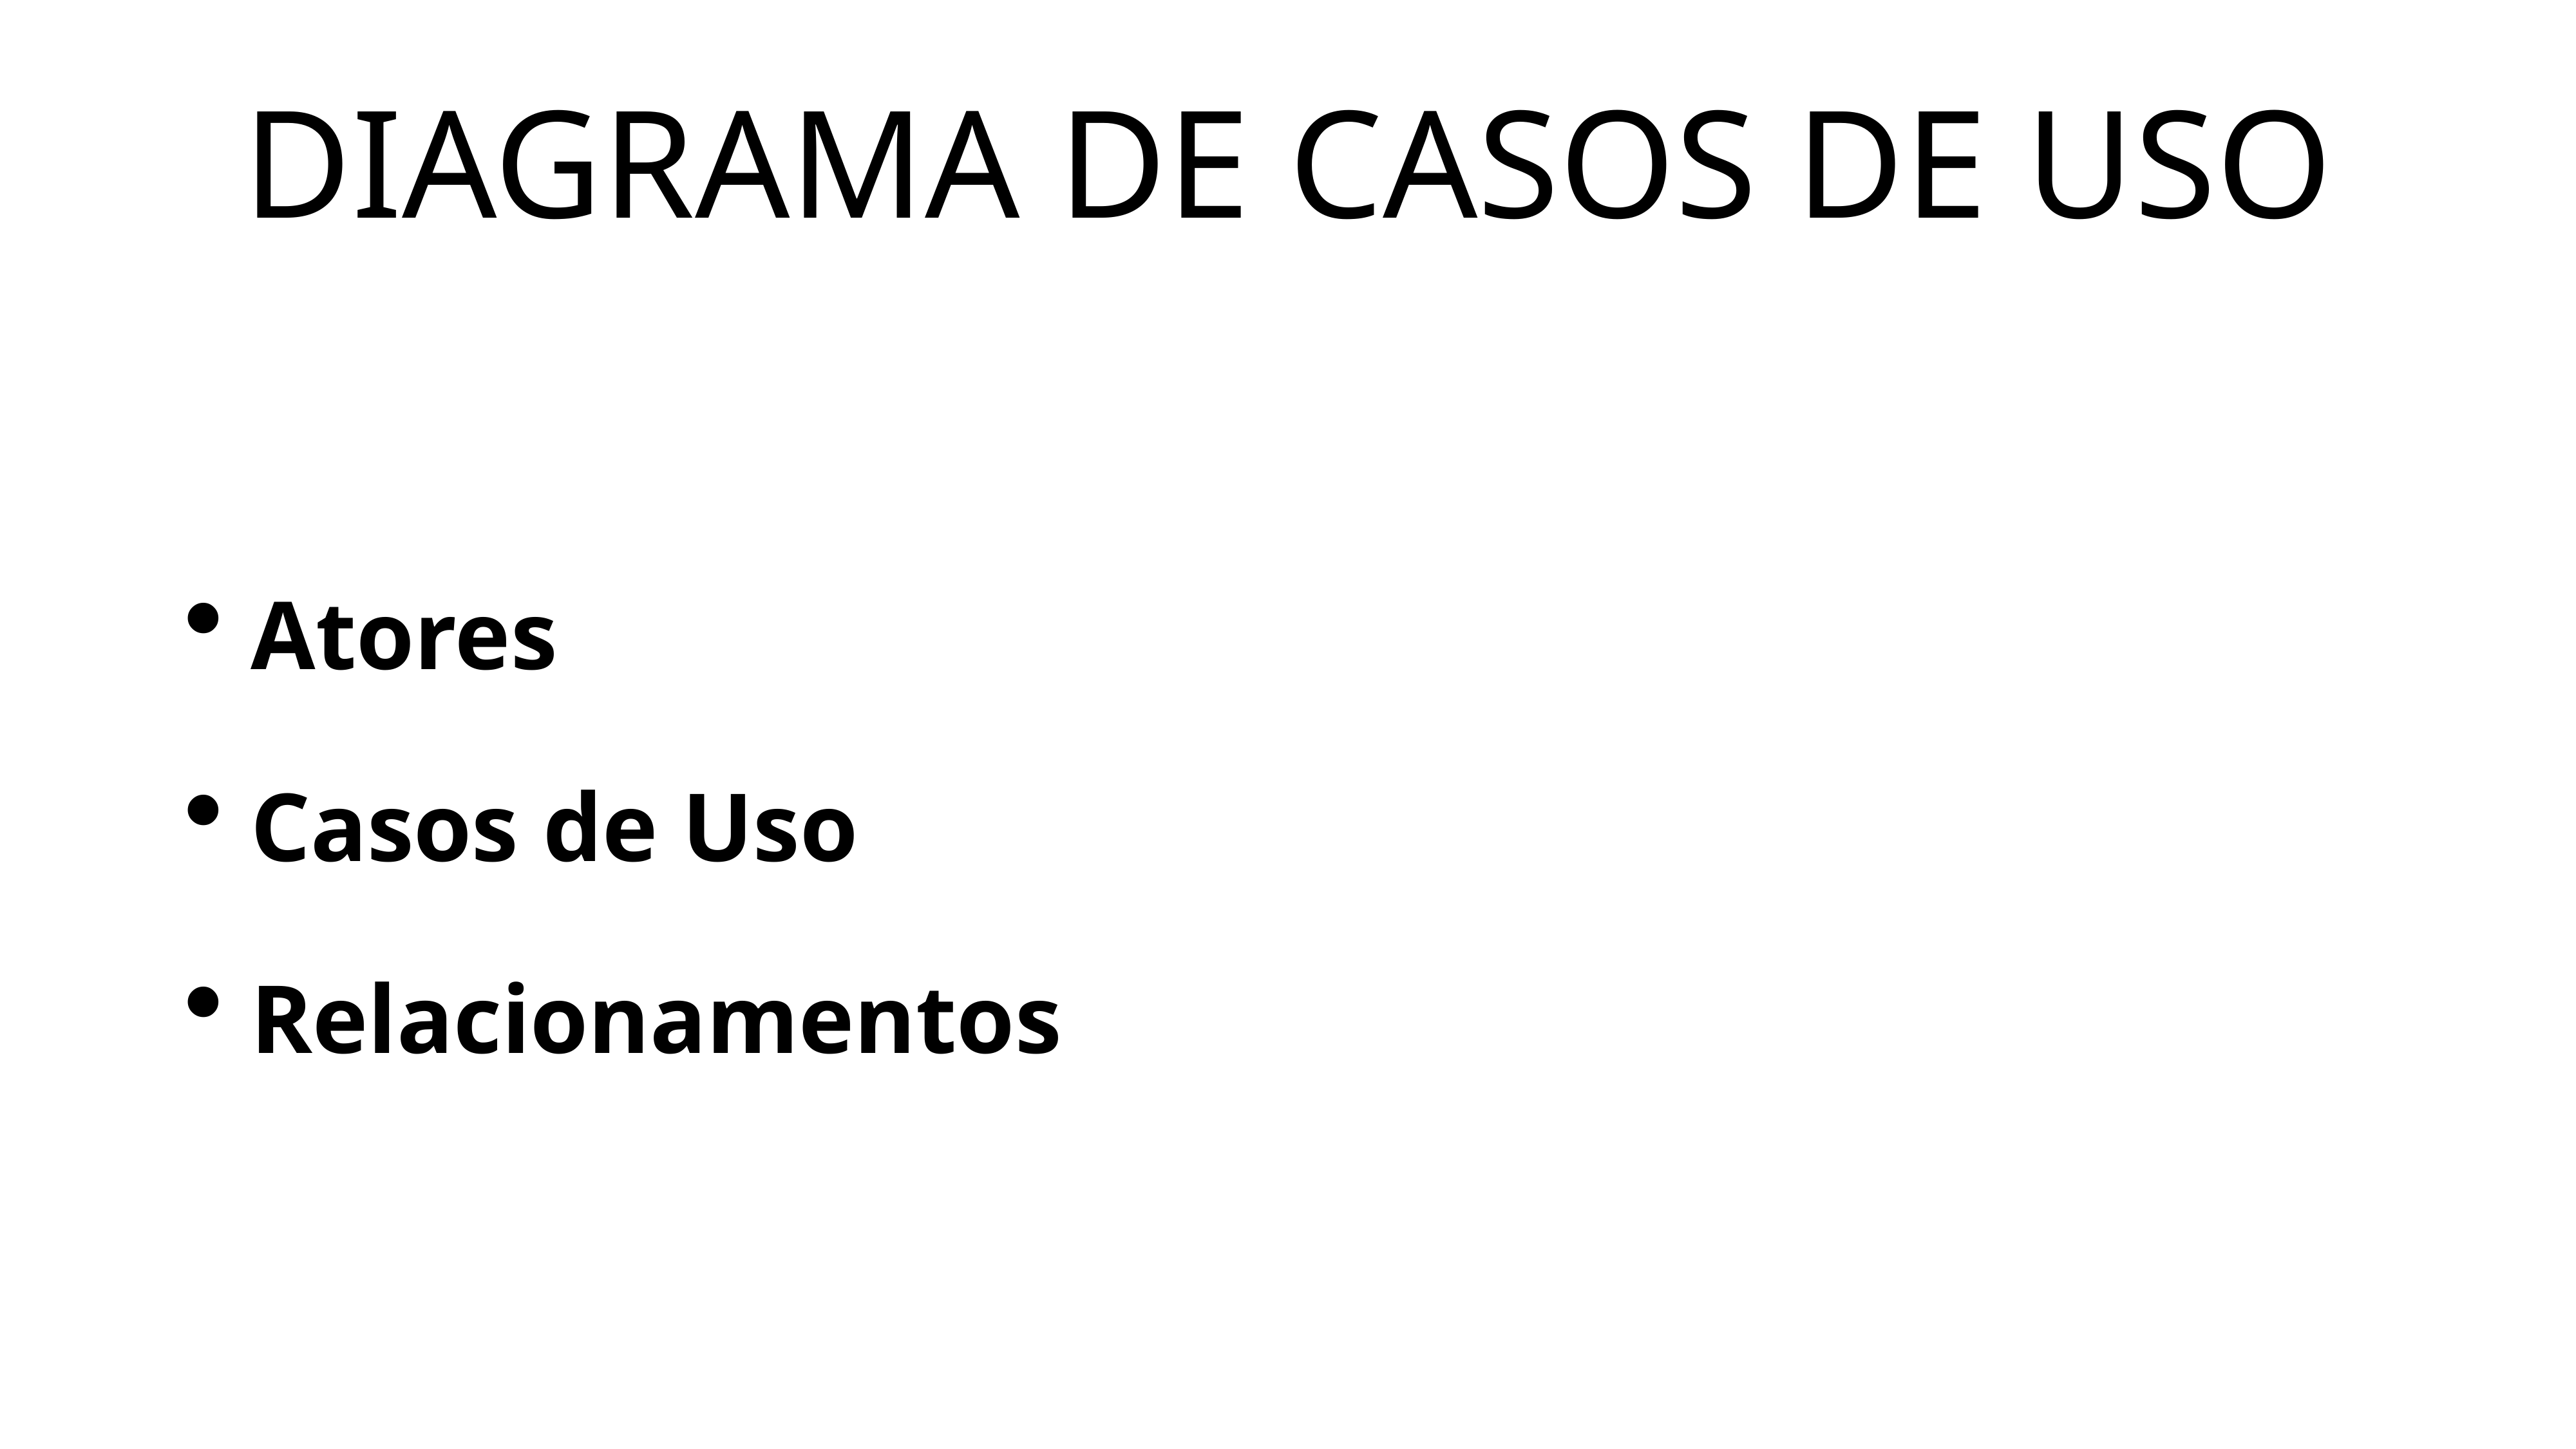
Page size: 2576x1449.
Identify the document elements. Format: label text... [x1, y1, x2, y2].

title DIAGRAMA DE CASOS DE USO [178, 37, 2398, 279]
list Atores Casos de Uso Relacionamentos [178, 332, 2398, 1316]
